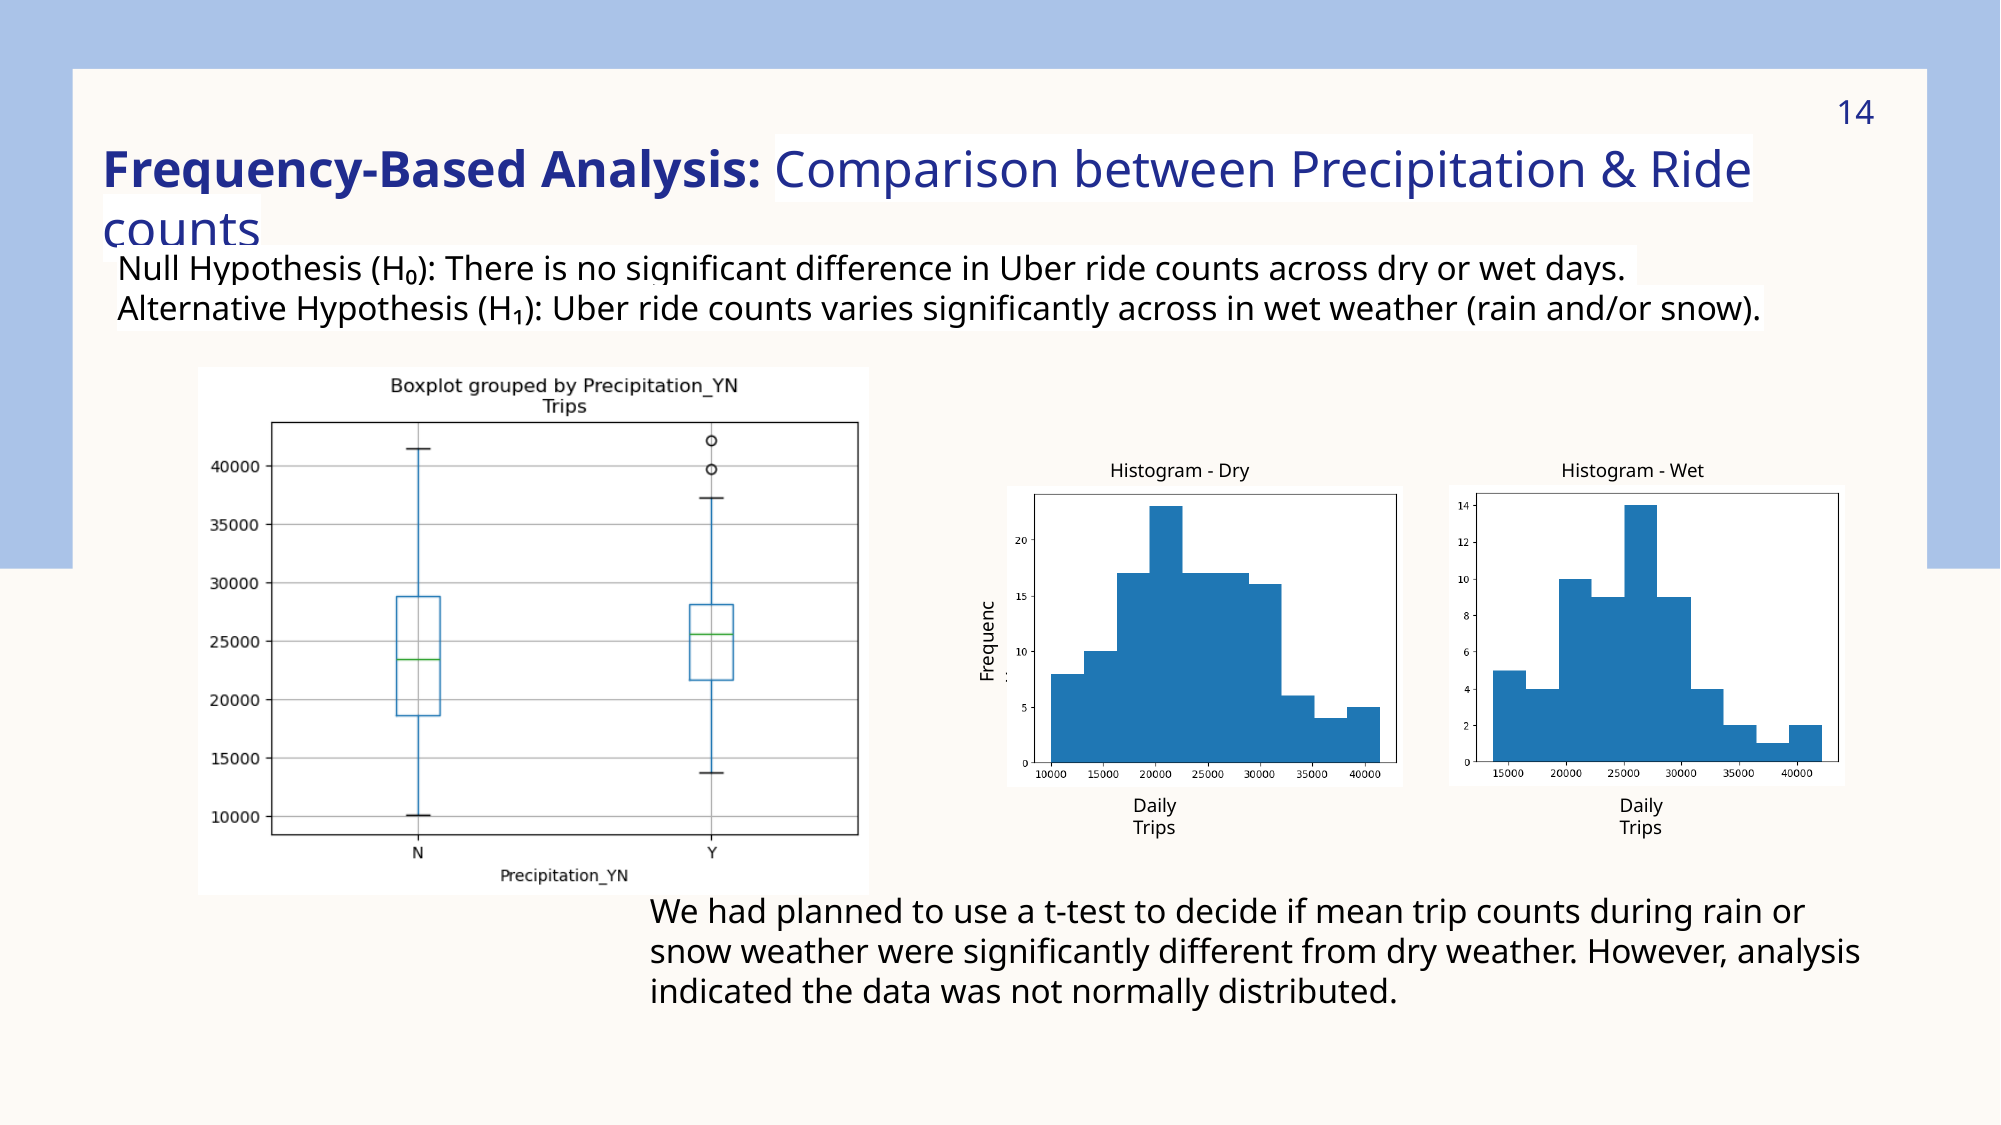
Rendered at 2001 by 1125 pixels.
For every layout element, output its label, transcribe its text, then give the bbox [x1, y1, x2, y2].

picture [1449, 485, 1845, 786]
text_box Daily Trips [1118, 787, 1238, 847]
picture [1007, 486, 1403, 787]
text_box Null Hypothesis (H₀): There is no significant difference in Uber ride counts across dry or wet days. Alternative Hypothesis (H₁): Uber ride counts varies significantly across in wet weather (rain and/or snow). [102, 240, 1943, 335]
slide_number 14 [1699, 75, 1875, 153]
text_box Frequency [967, 578, 1007, 698]
text_box Frequency-Based Analysis: Comparison between Precipitation & Ride counts [88, 129, 1852, 265]
text_box Histogram - Wet [1546, 451, 1748, 485]
text_box Daily Trips [1604, 786, 1724, 847]
text_box Histogram - Dry [1095, 451, 1297, 486]
picture [198, 367, 869, 895]
text_box We had planned to use a t-test to decide if mean trip counts during rain or snow weather were significantly different from dry weather. However, analysis indicated the data was not normally distributed. [635, 882, 1886, 1018]
